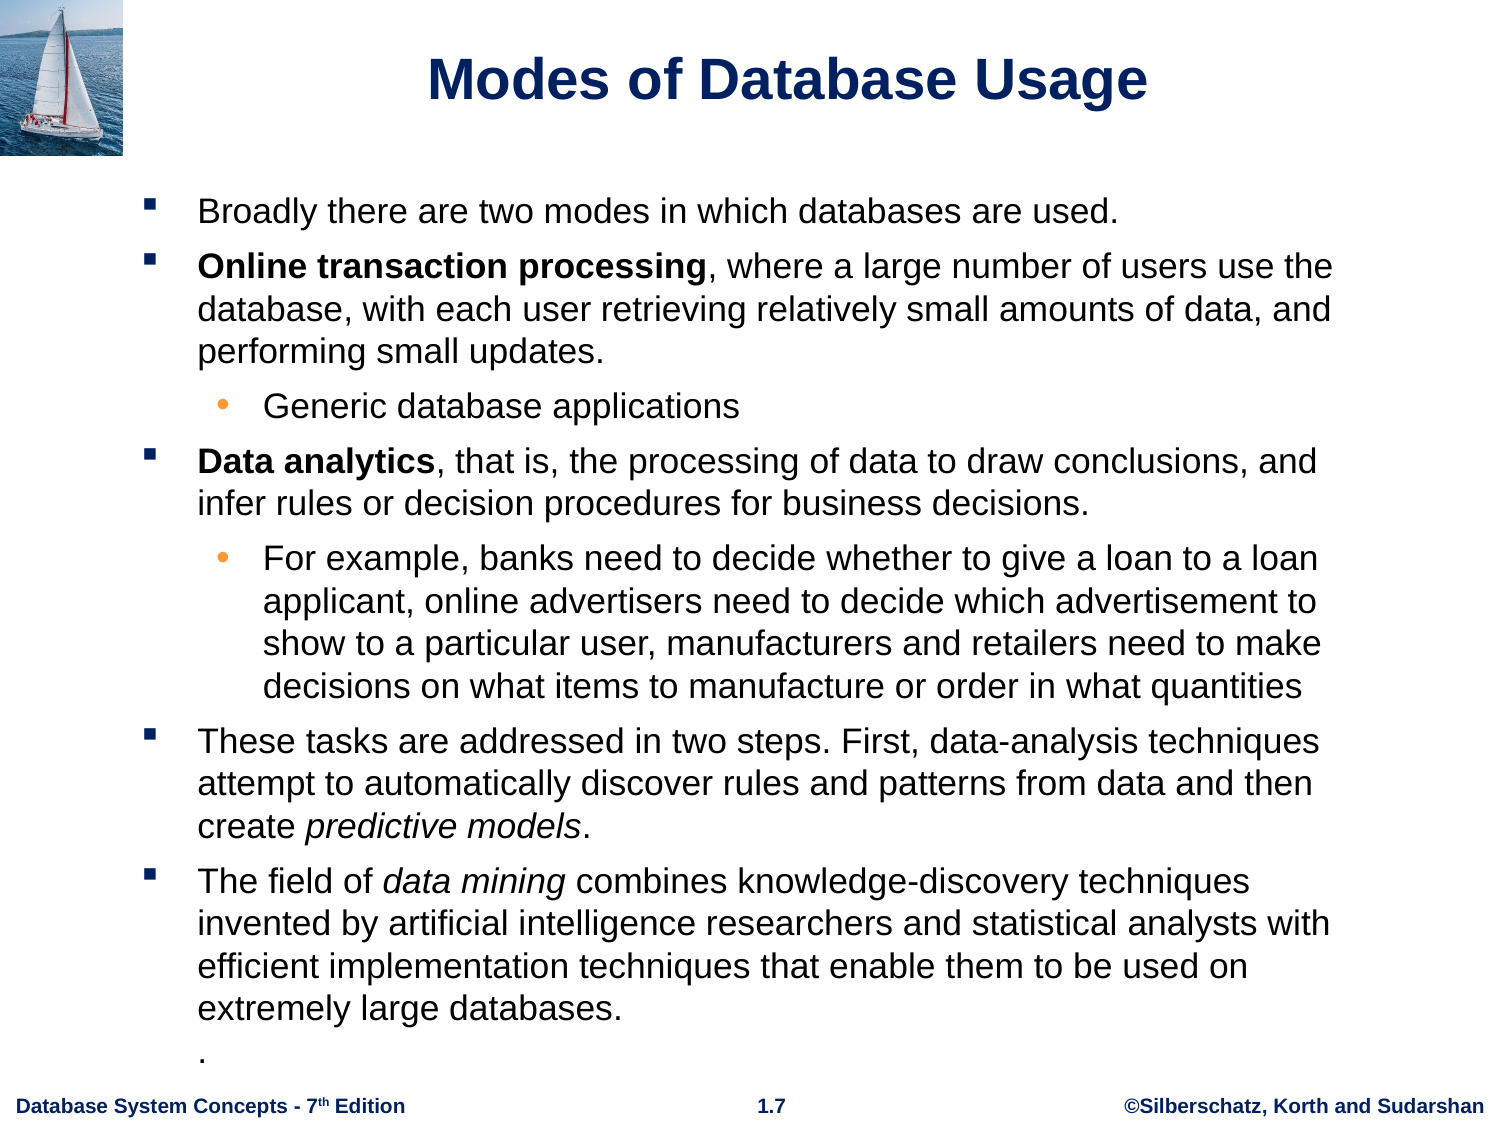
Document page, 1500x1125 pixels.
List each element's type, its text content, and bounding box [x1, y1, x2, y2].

list Broadly there are two modes in which databases are used. Online transaction processing, where a large number of users use the database, with each user retrieving relatively small amounts of data, and performing small updates. Generic database applications Data analytics, that is, the processing of data to draw conclusions, and infer rules or decision procedures for business decisions. For example, banks need to decide whether to give a loan to a loan applicant, online advertisers need to decide which advertisement to show to a particular user, manufacturers and retailers need to make decisions on what items to manufacture or order in what quantities These tasks are addressed in two steps. First, data-analysis techniques attempt to automatically discover rules and patterns from data and then create predictive models. The field of data mining combines knowledge-discovery techniques invented by artificial intelligence researchers and statistical analysts with efficient implementation techniques that enable them to be used on extremely large databases. . [126, 180, 1408, 1035]
picture [0, 0, 123, 156]
title Modes of Database Usage [125, 18, 1452, 120]
